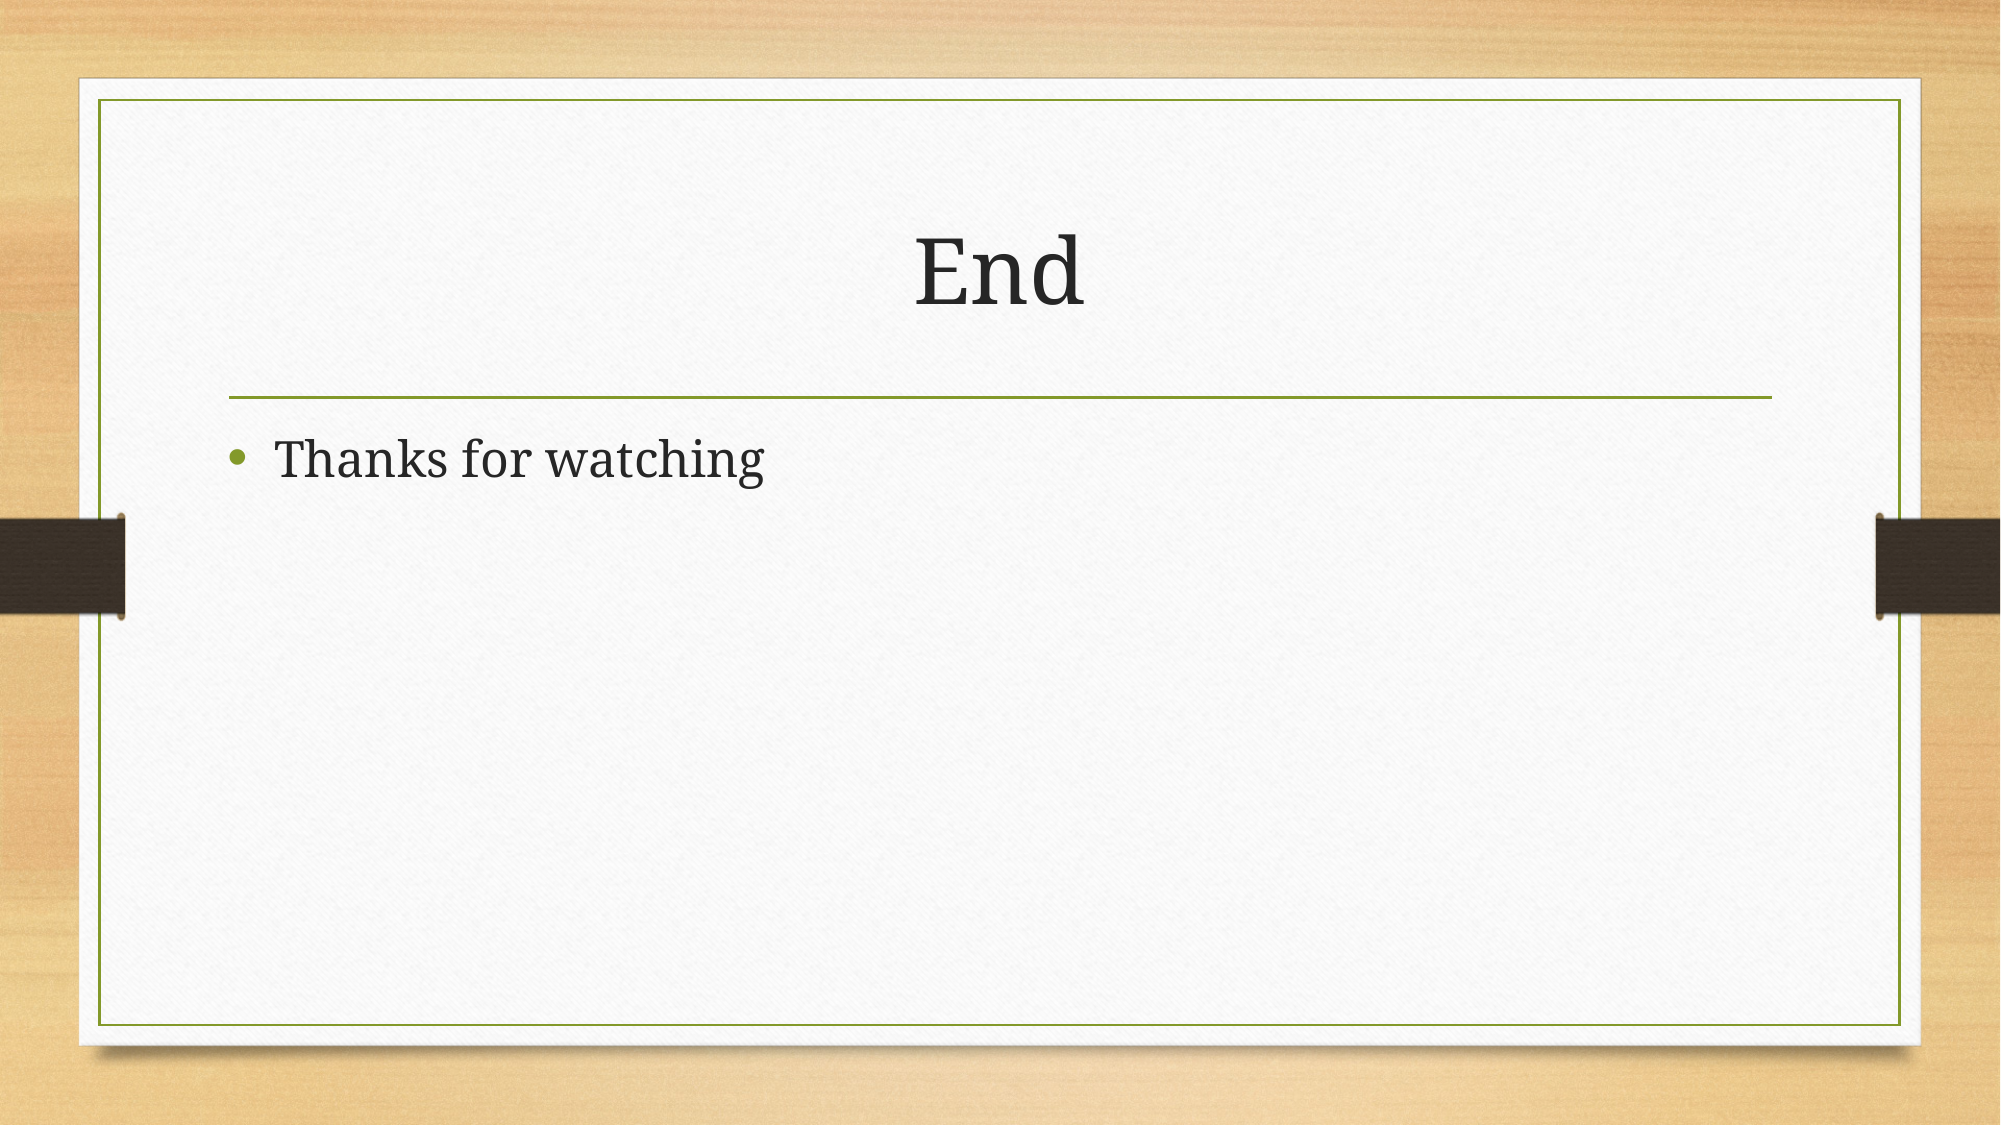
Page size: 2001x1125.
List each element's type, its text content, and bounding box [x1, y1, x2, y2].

list Thanks for watching [212, 419, 1788, 964]
title End [212, 161, 1788, 375]
picture [0, 0, 2001, 1125]
